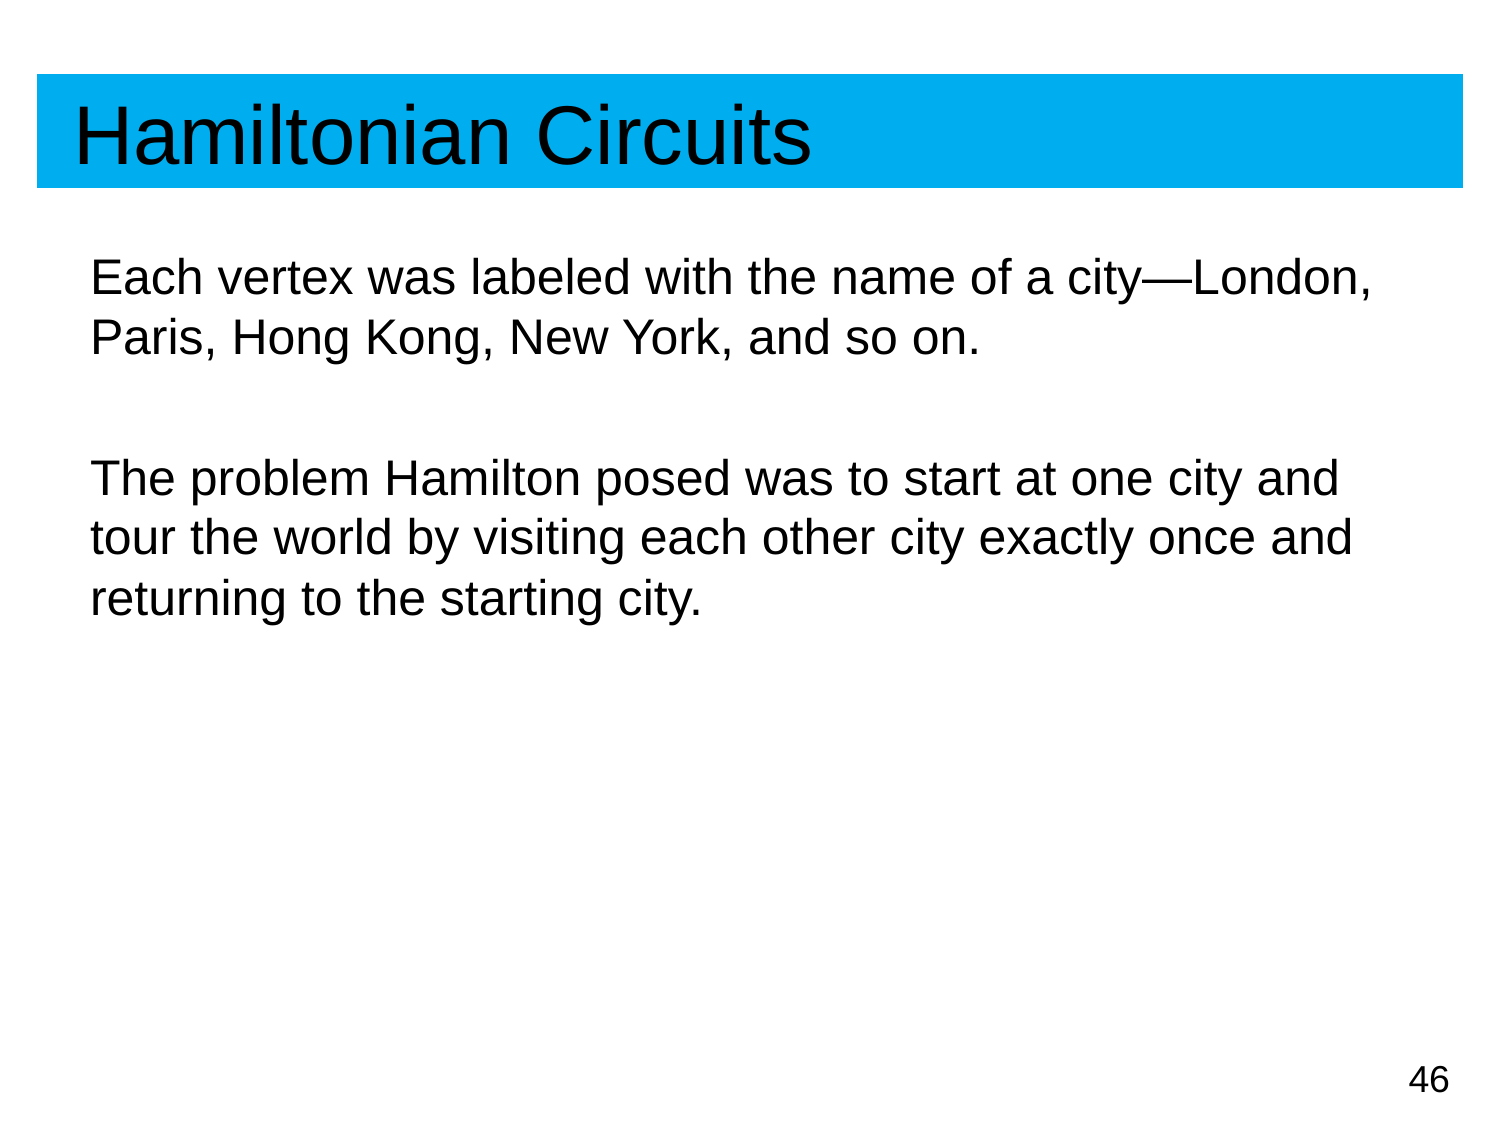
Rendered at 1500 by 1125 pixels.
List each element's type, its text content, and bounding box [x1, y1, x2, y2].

list Each vertex was labeled with the name of a city—London, Paris, Hong Kong, New York, and so on. The problem Hamilton posed was to start at one city and tour the world by visiting each other city exactly once and returning to the starting city. [75, 237, 1425, 788]
title Hamiltonian Circuits [58, 37, 1408, 225]
